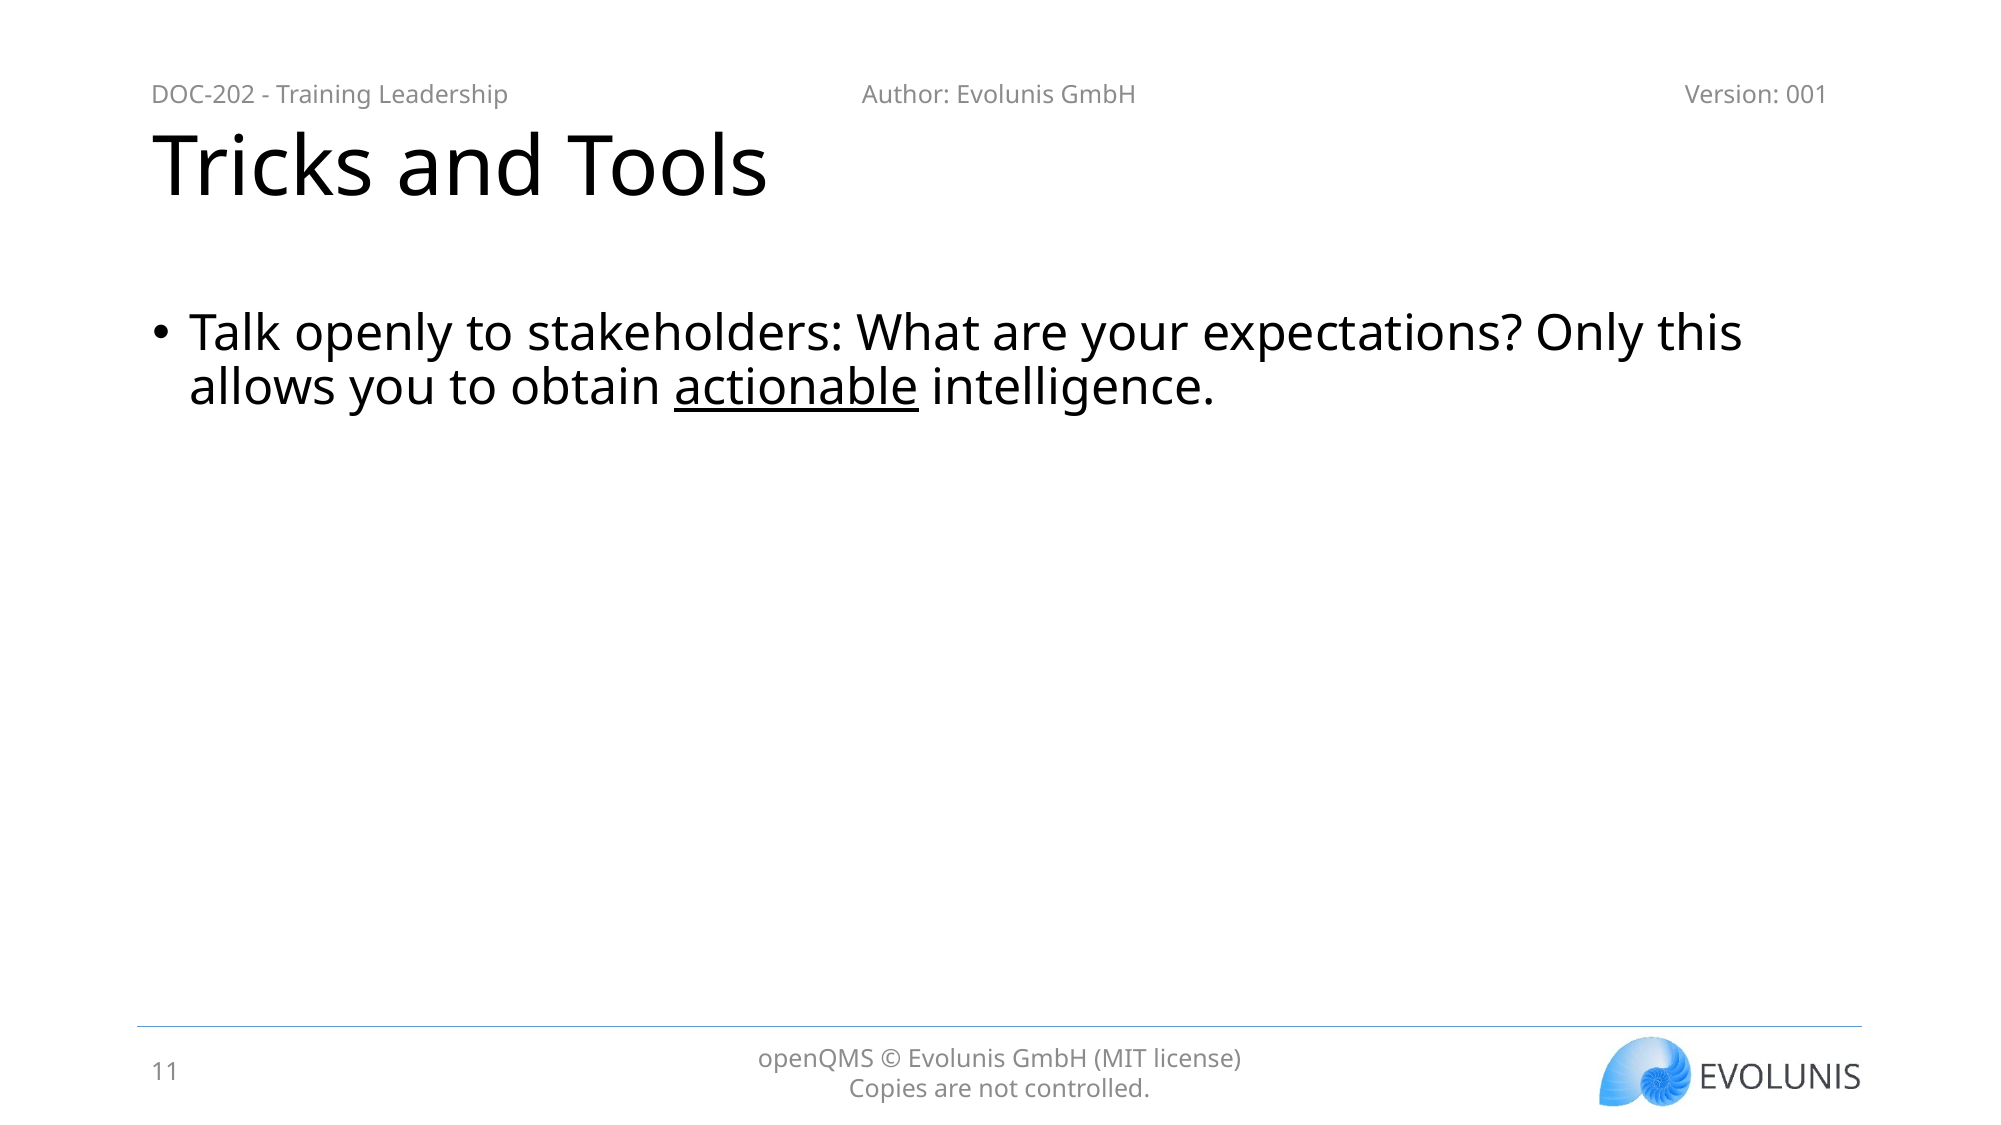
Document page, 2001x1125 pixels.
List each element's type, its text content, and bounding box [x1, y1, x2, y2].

slide_number 11 [136, 1042, 587, 1103]
title Tricks and Tools [137, 59, 1863, 278]
list Talk openly to stakeholders: What are your expectations? Only this allows you to obtain actionable intelligence. [137, 299, 1863, 1014]
picture [1597, 1034, 1863, 1109]
